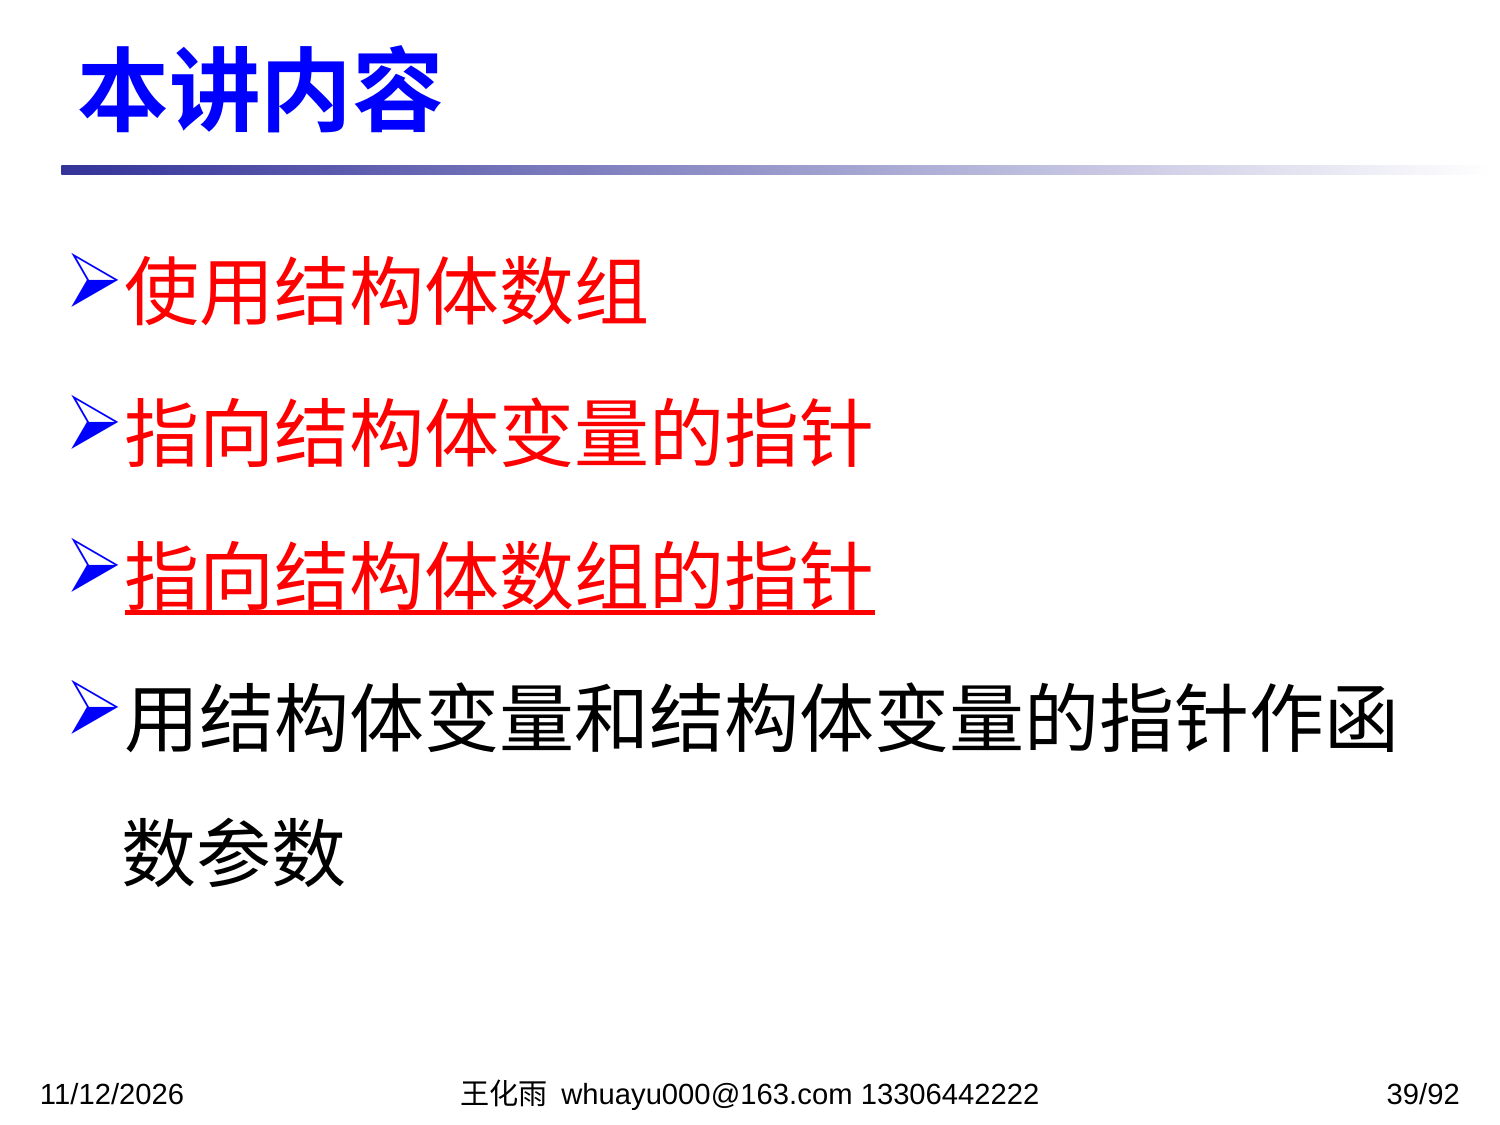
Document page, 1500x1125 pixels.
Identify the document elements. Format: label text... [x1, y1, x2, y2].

title 本讲内容 [62, 37, 1413, 138]
list 使用结构体数组 指向结构体变量的指针 指向结构体数组的指针 用结构体变量和结构体变量的指针作函数参数 [50, 191, 1463, 975]
slide_number 39/92 [1187, 1074, 1476, 1103]
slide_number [24, 1074, 376, 1103]
footer 王化雨 whuayu000@163.com 13306442222 [387, 1074, 1113, 1103]
